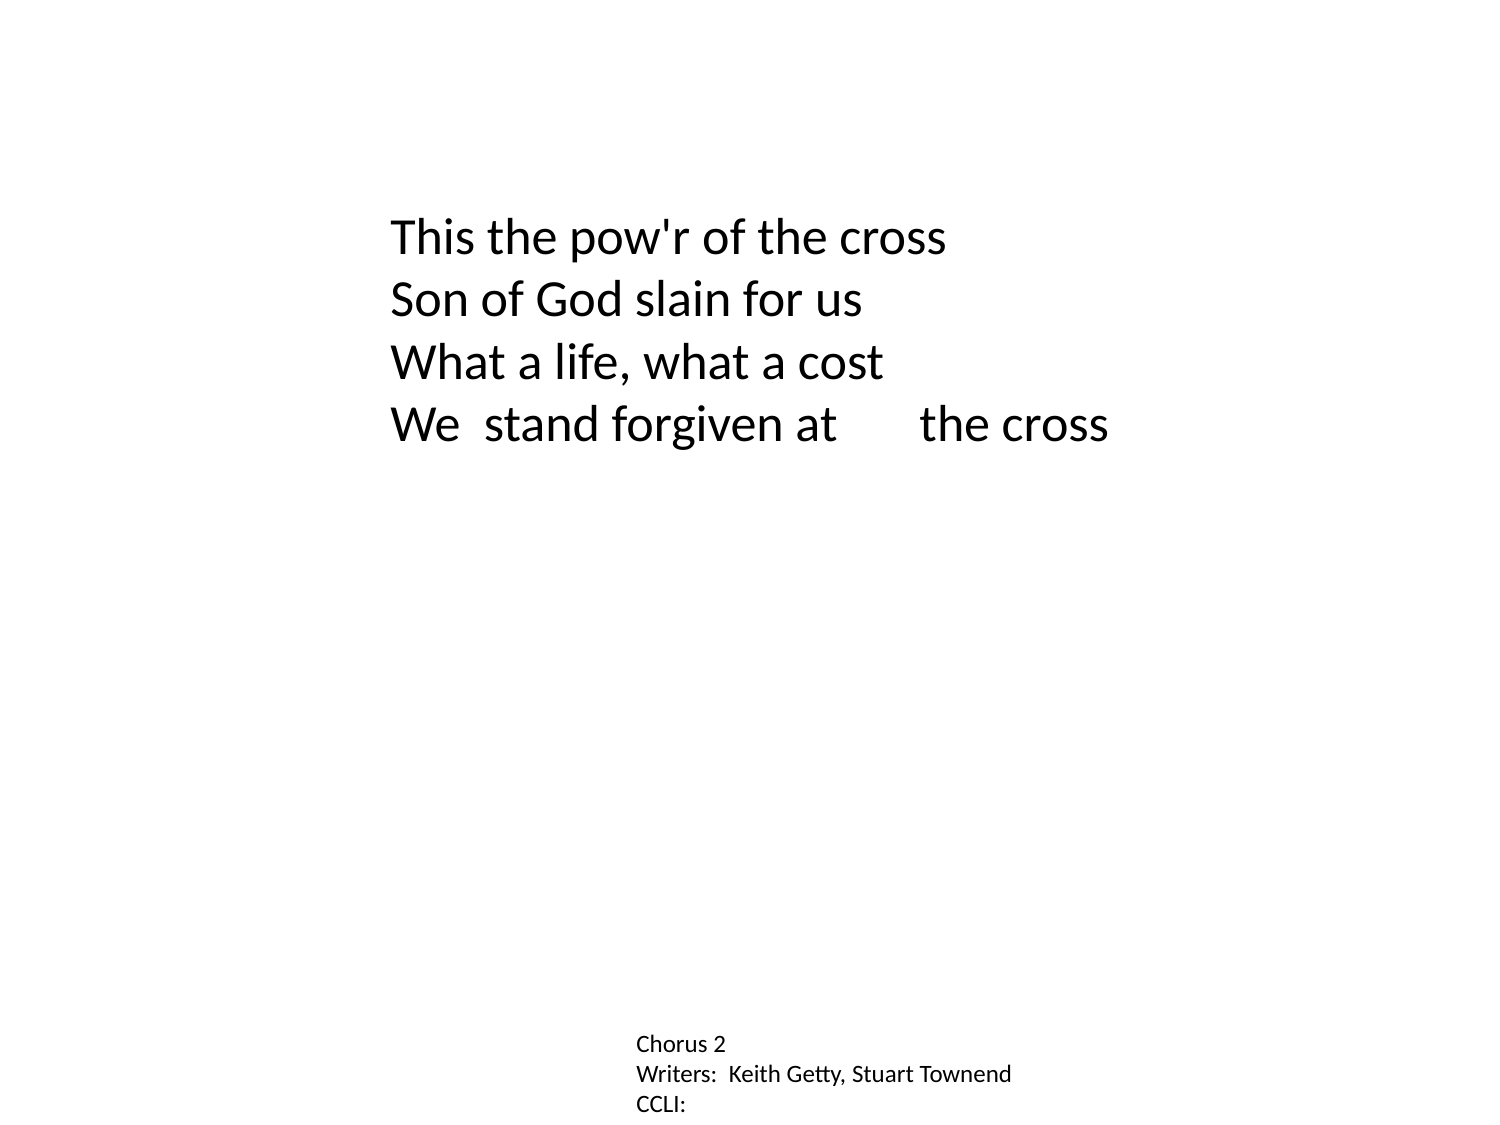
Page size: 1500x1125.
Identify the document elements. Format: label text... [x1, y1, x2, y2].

text_box This the pow'r of the cross Son of God slain for us What a life, what a cost We stand forgiven at the cross [375, 149, 1125, 523]
text_box Chorus 2 Writers: Keith Getty, Stuart Townend CCLI: [621, 975, 1029, 1125]
